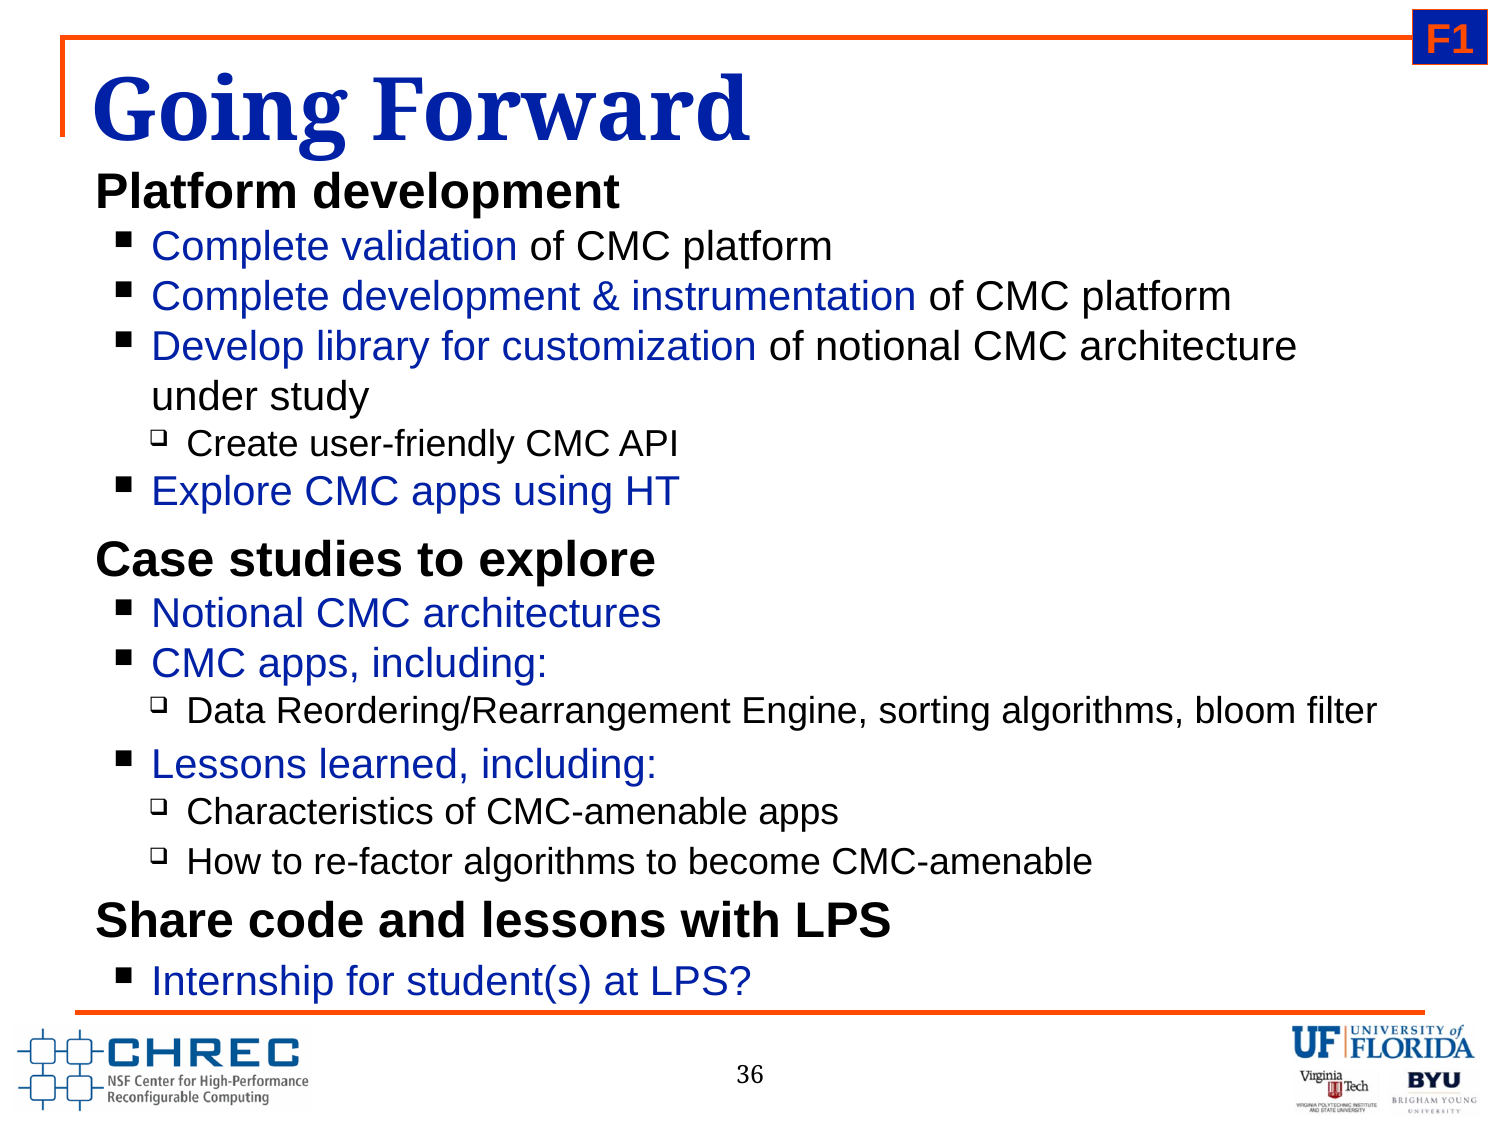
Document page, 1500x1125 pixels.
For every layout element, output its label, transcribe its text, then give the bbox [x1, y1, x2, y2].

title Going Forward [74, 45, 1426, 201]
text_box F1 [1412, 9, 1488, 65]
slide_number 36 [599, 1024, 901, 1101]
picture [1287, 1021, 1485, 1117]
picture [12, 1026, 313, 1112]
text_box Platform development Complete validation of CMC platform Complete development & instrumentation of CMC platform Develop library for customization of notional CMC architecture under study Create user-friendly CMC API Explore CMC apps using HT Case studies to explore Notional CMC architectures CMC apps, including: Data Reordering/Rearrangement Engine, sorting algorithms, bloom filter Lessons learned, including: Characteristics of CMC-amenable apps How to re-factor algorithms to become CMC-amenable Share code and lessons with LPS Internship for student(s) at LPS? [80, 201, 1425, 997]
